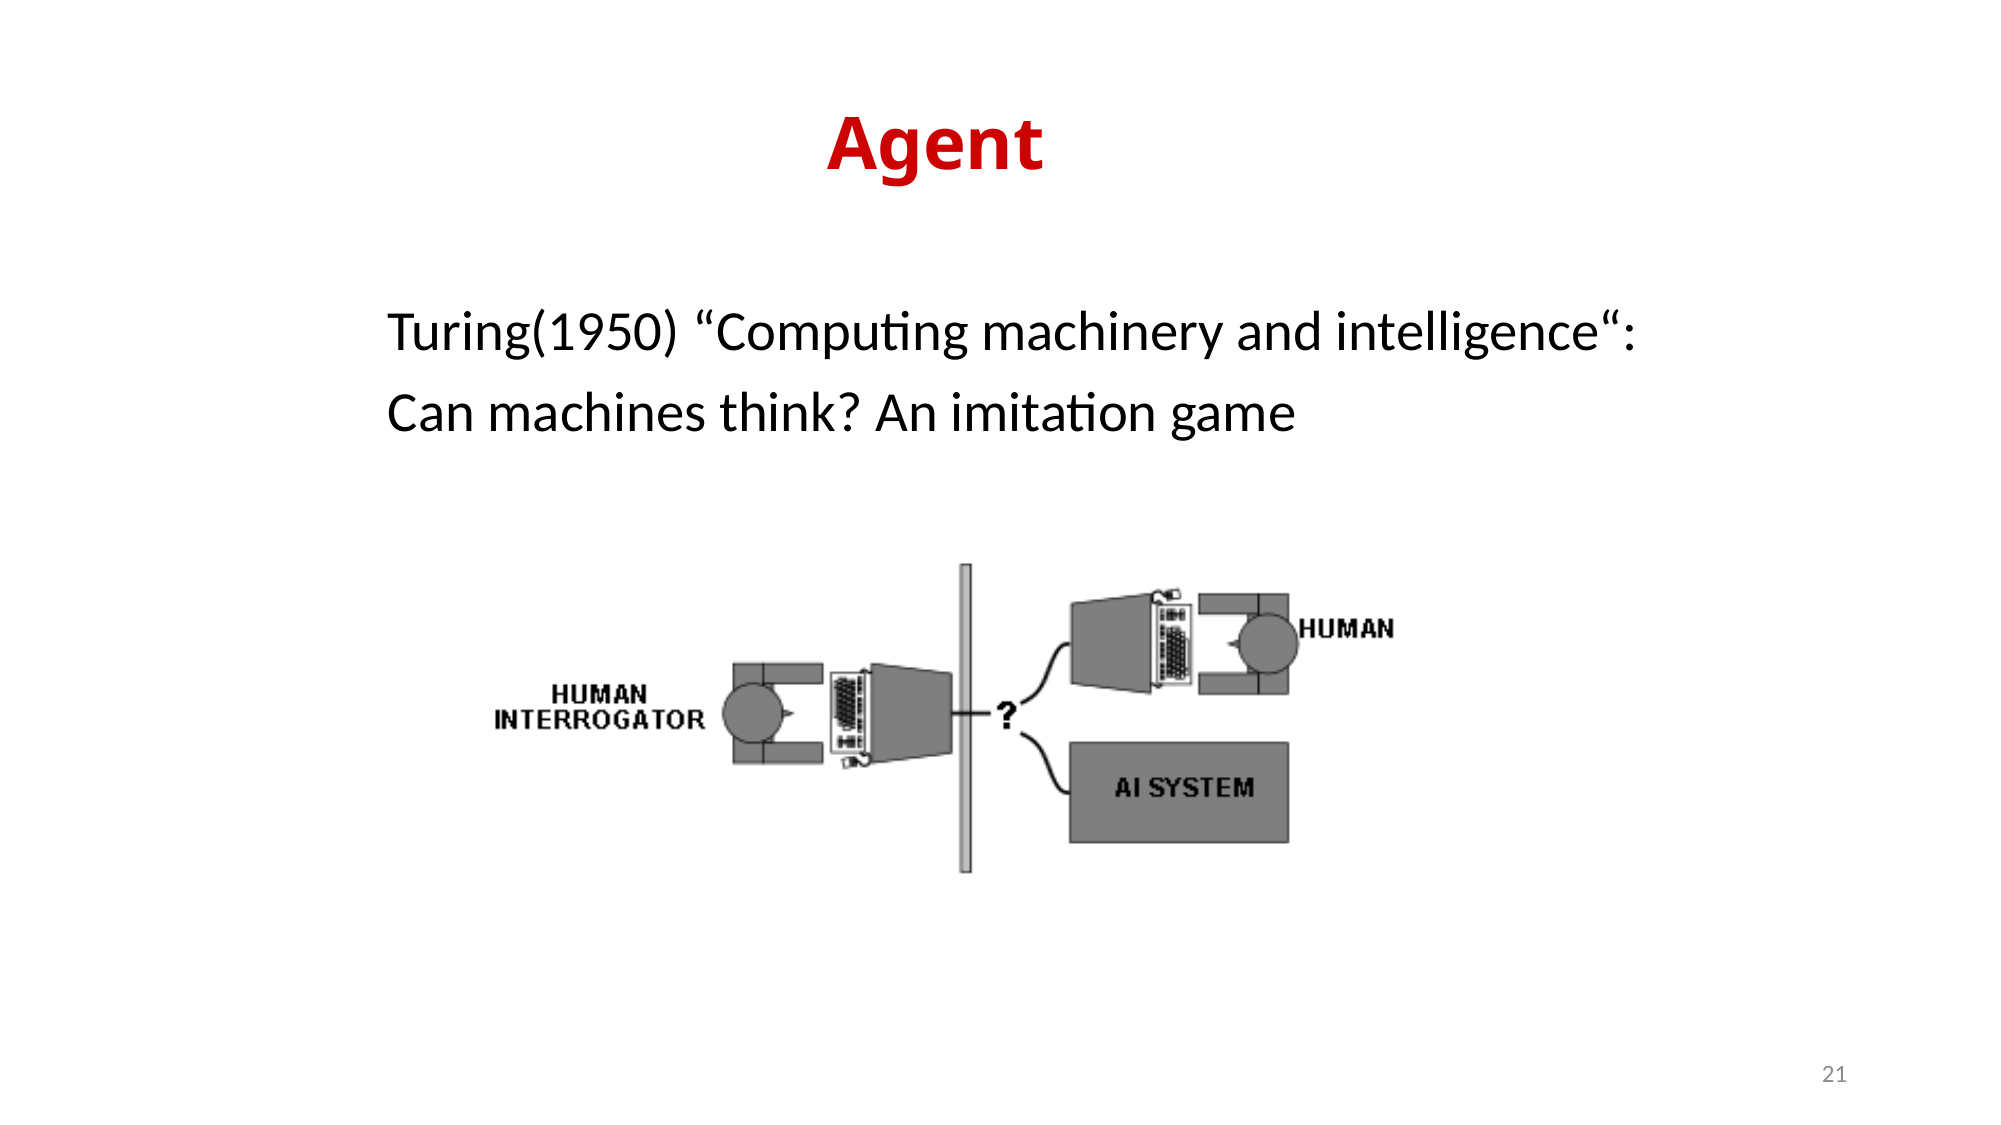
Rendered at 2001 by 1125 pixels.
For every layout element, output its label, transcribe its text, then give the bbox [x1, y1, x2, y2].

title Agent [809, 89, 1063, 203]
picture [458, 562, 1457, 880]
slide_number 21 [1752, 1042, 1863, 1103]
list Turing(1950) “Computing machinery and intelligence“: Can machines think? An imitation game [321, 293, 1656, 457]
